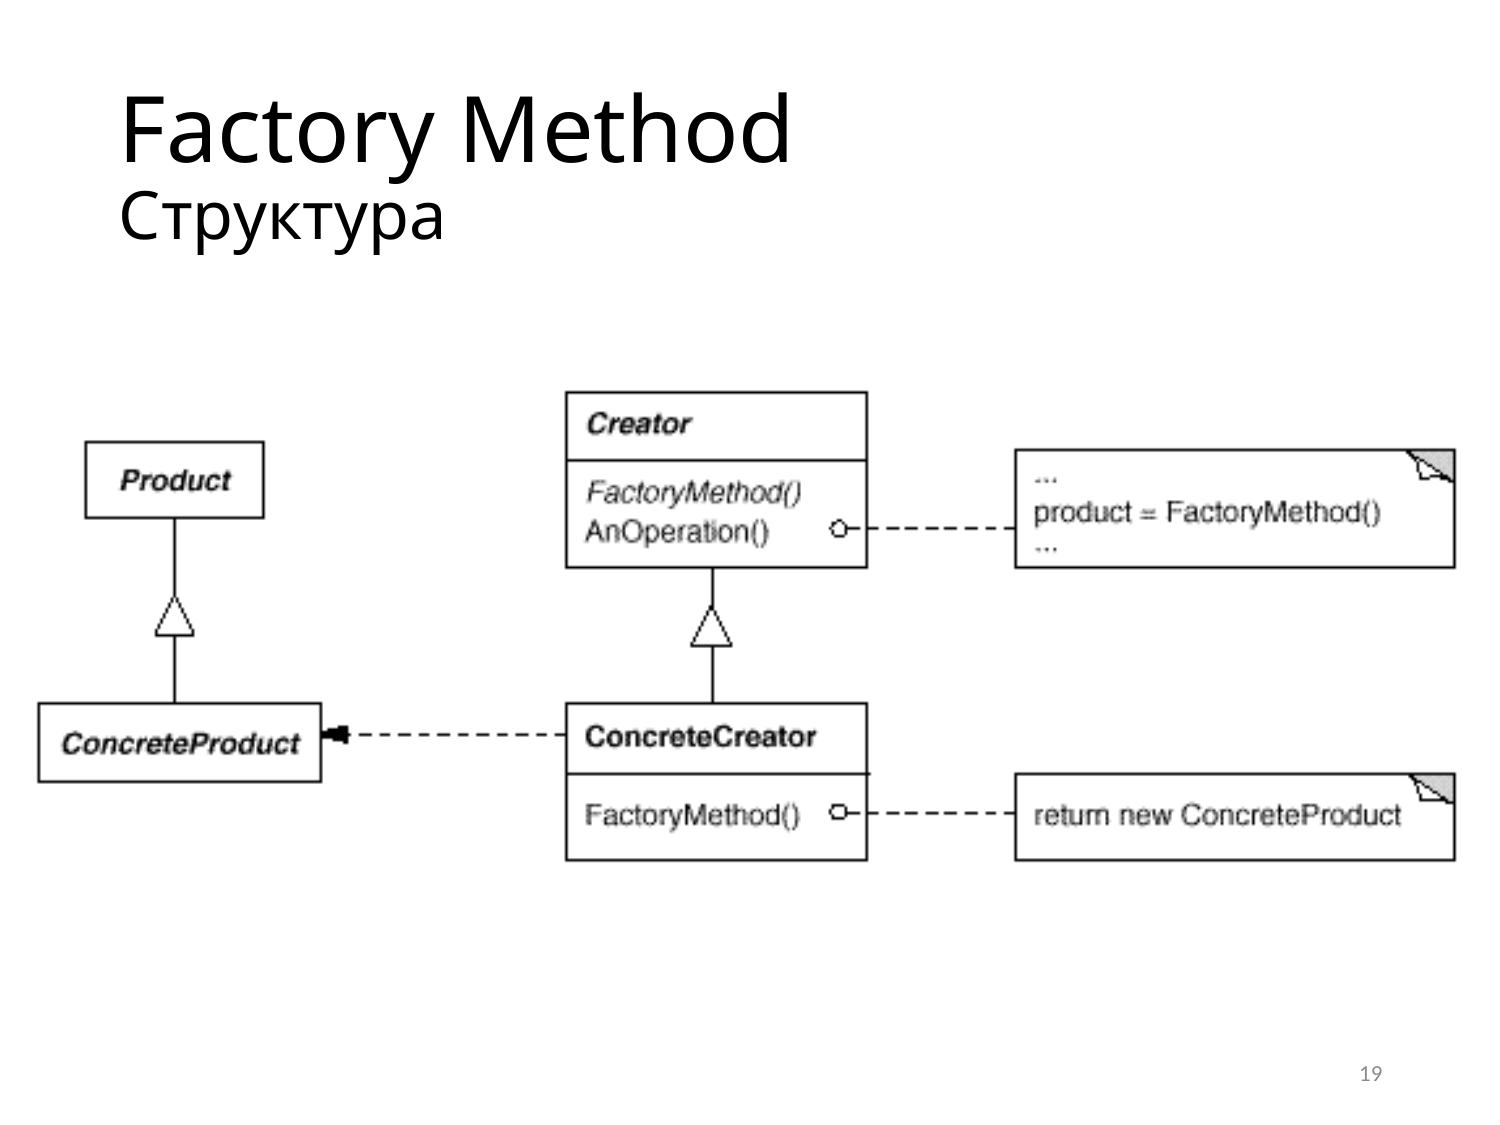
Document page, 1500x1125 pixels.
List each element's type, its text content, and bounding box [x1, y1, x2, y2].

title Factory Method Структура [103, 60, 1398, 278]
slide_number 19 [1060, 1042, 1398, 1103]
picture [35, 389, 1462, 869]
